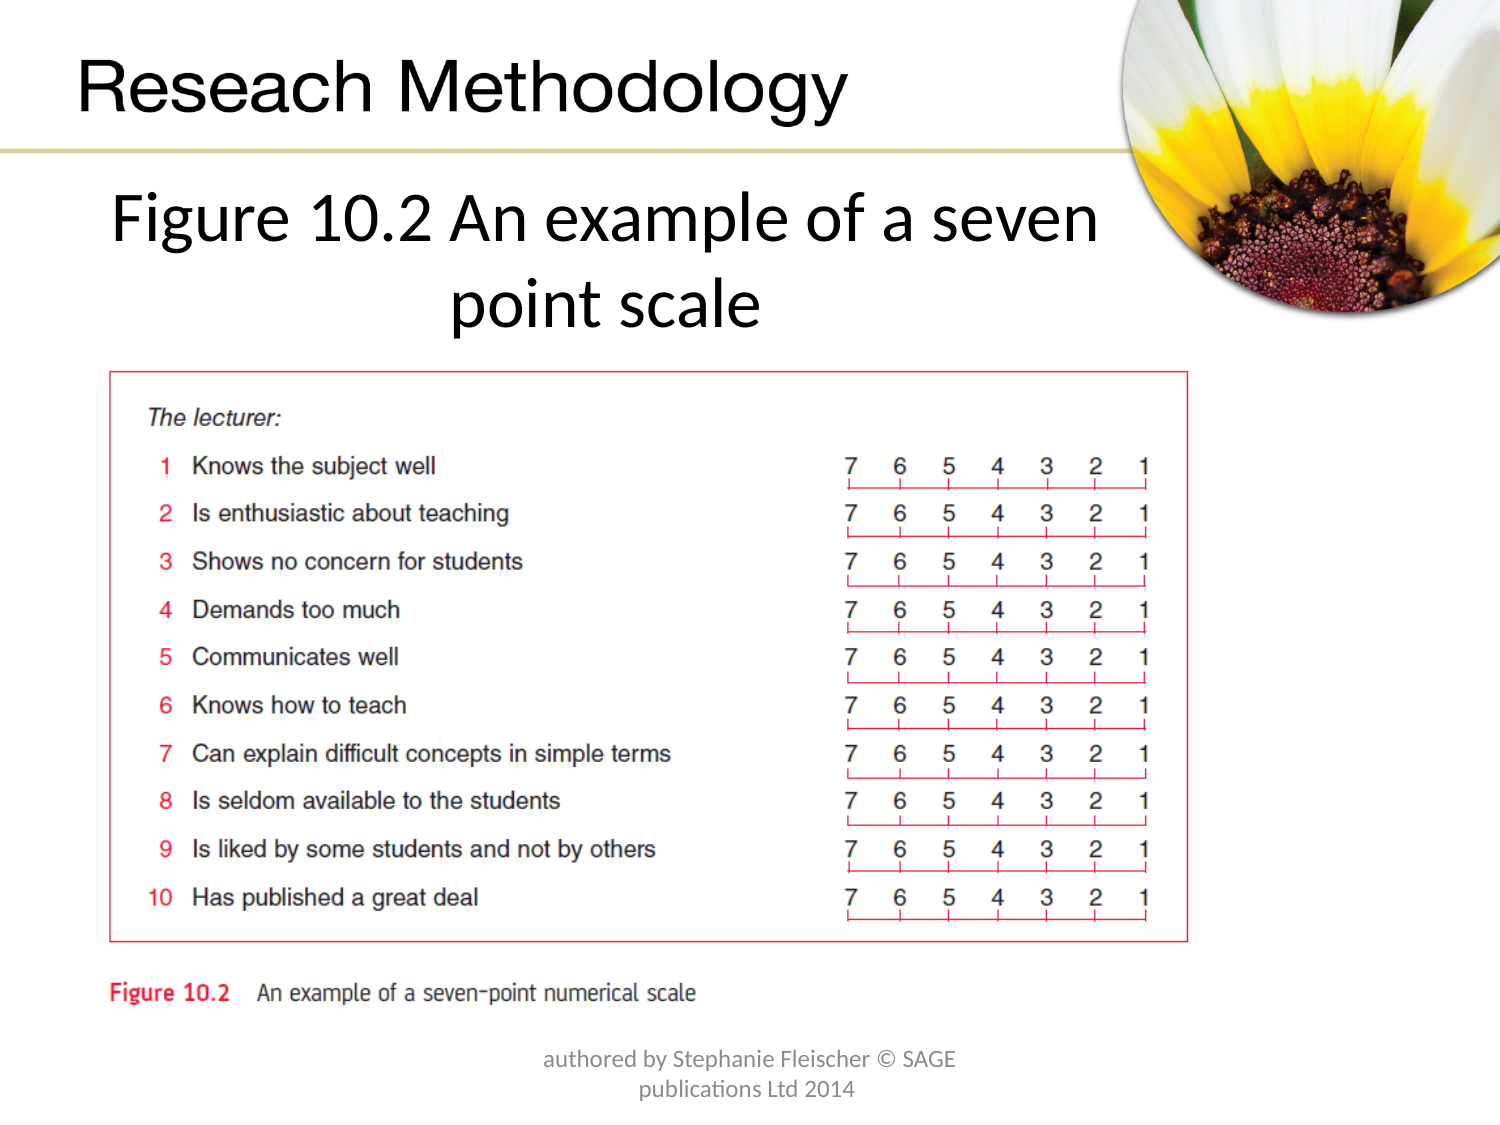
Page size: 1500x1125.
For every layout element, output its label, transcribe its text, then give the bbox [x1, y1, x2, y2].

title Figure 10.2 An example of a seven point scale [74, 162, 1138, 351]
footer authored by Stephanie Fleischer © SAGE publications Ltd 2014 [512, 1042, 988, 1103]
picture [0, 0, 1500, 1125]
